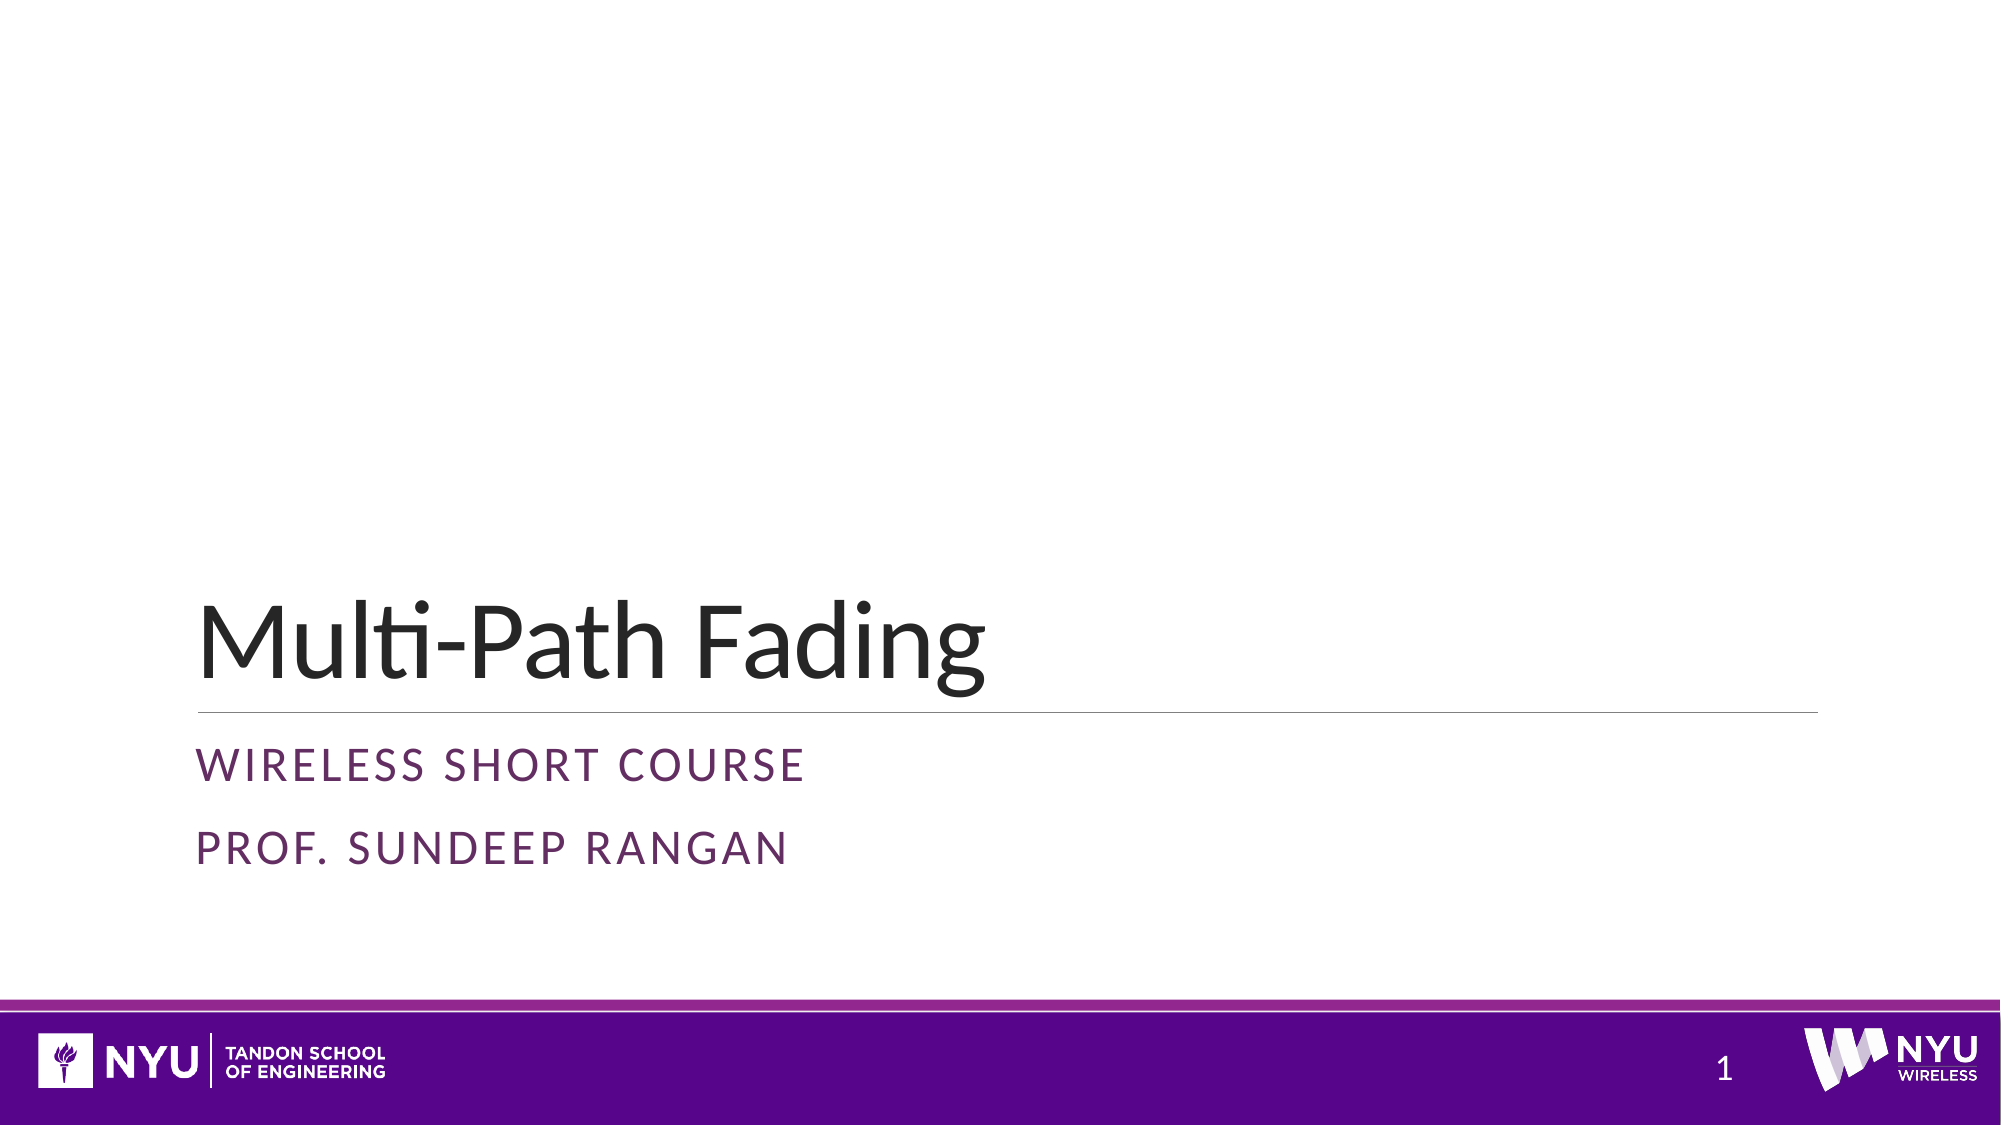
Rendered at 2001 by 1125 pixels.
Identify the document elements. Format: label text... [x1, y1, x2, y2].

slide_number 1 [1533, 1035, 1749, 1096]
subtitle Wireless short course Prof. Sundeep rangan [180, 730, 1831, 919]
title Multi-Path Fading [180, 124, 1830, 710]
